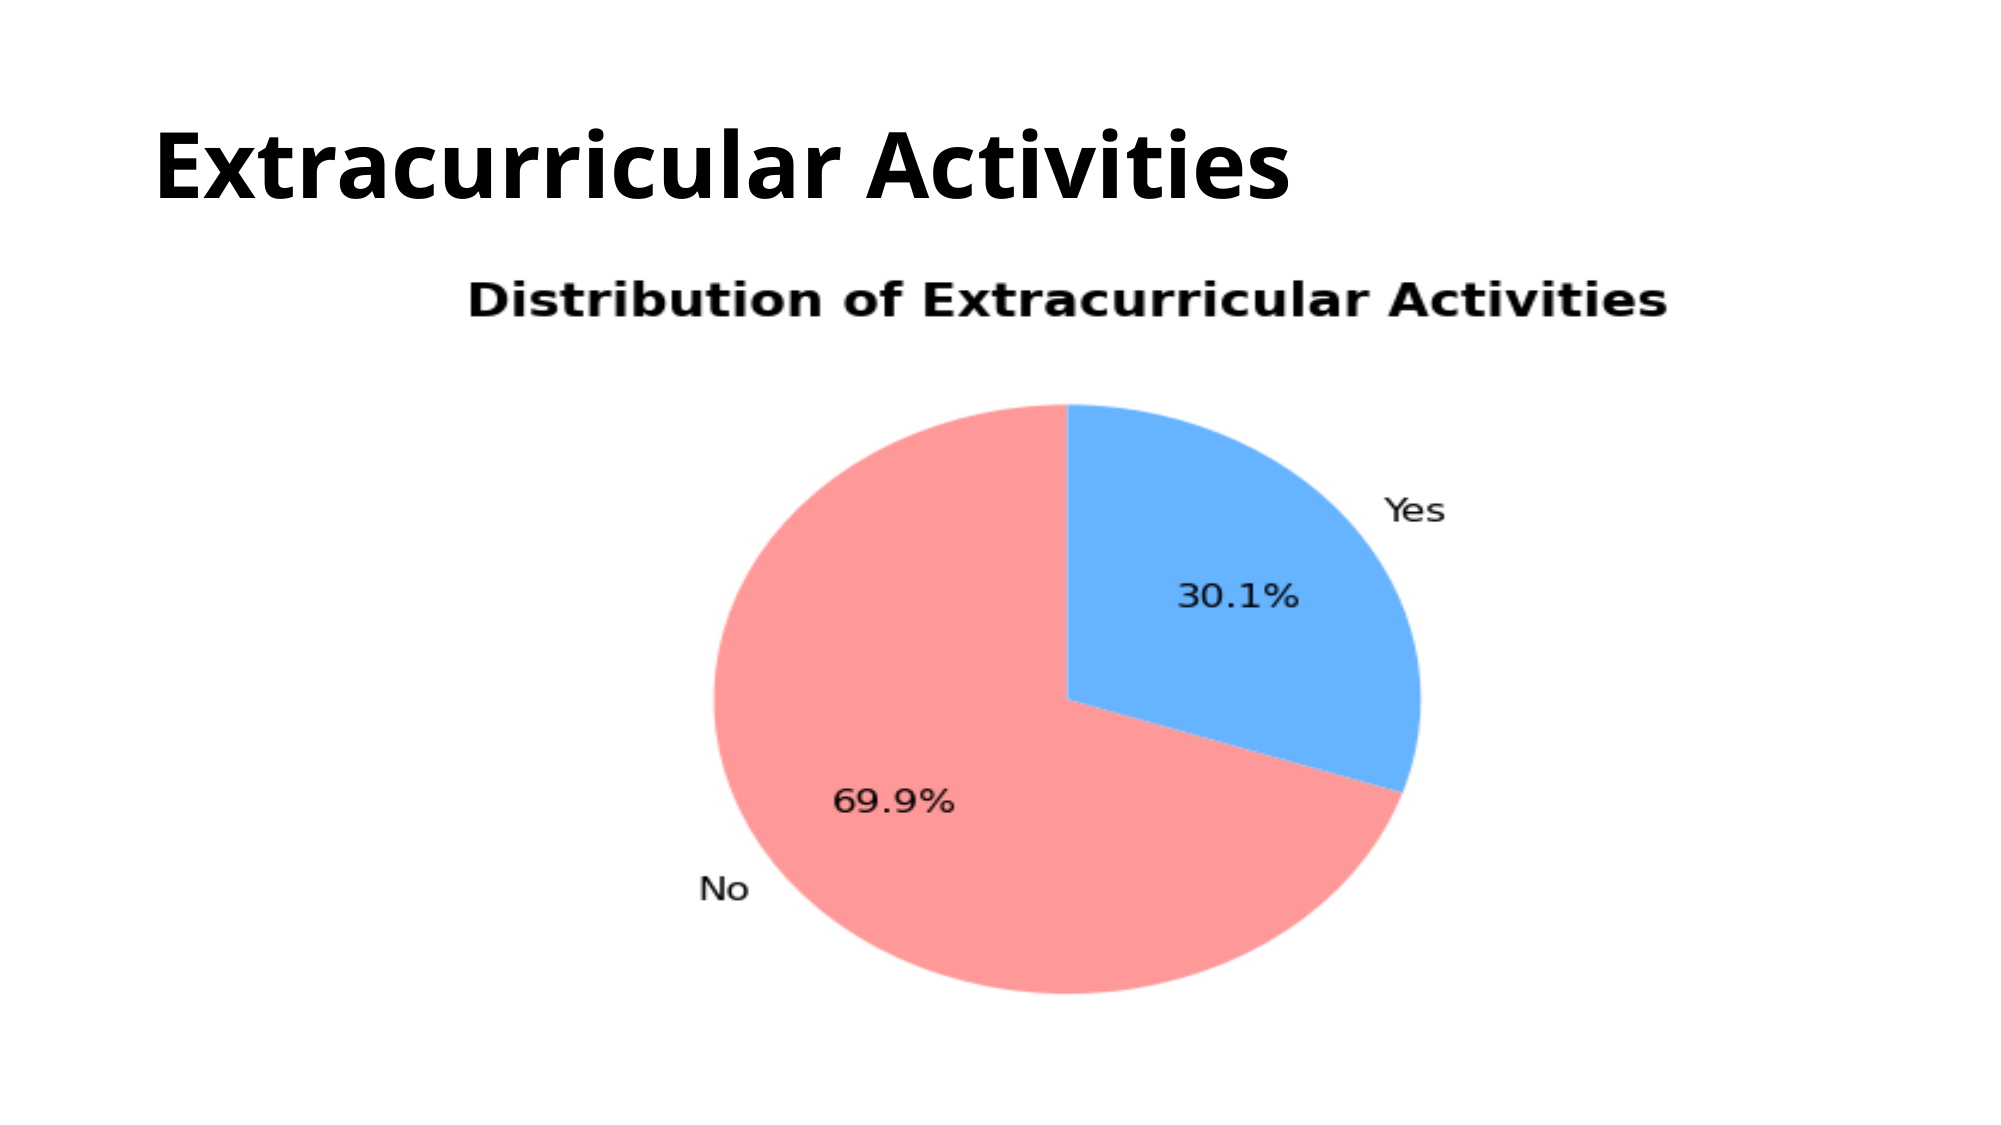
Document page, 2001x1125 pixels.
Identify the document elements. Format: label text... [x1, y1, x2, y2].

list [442, 260, 1691, 1088]
title Extracurricular Activities [137, 59, 1863, 278]
